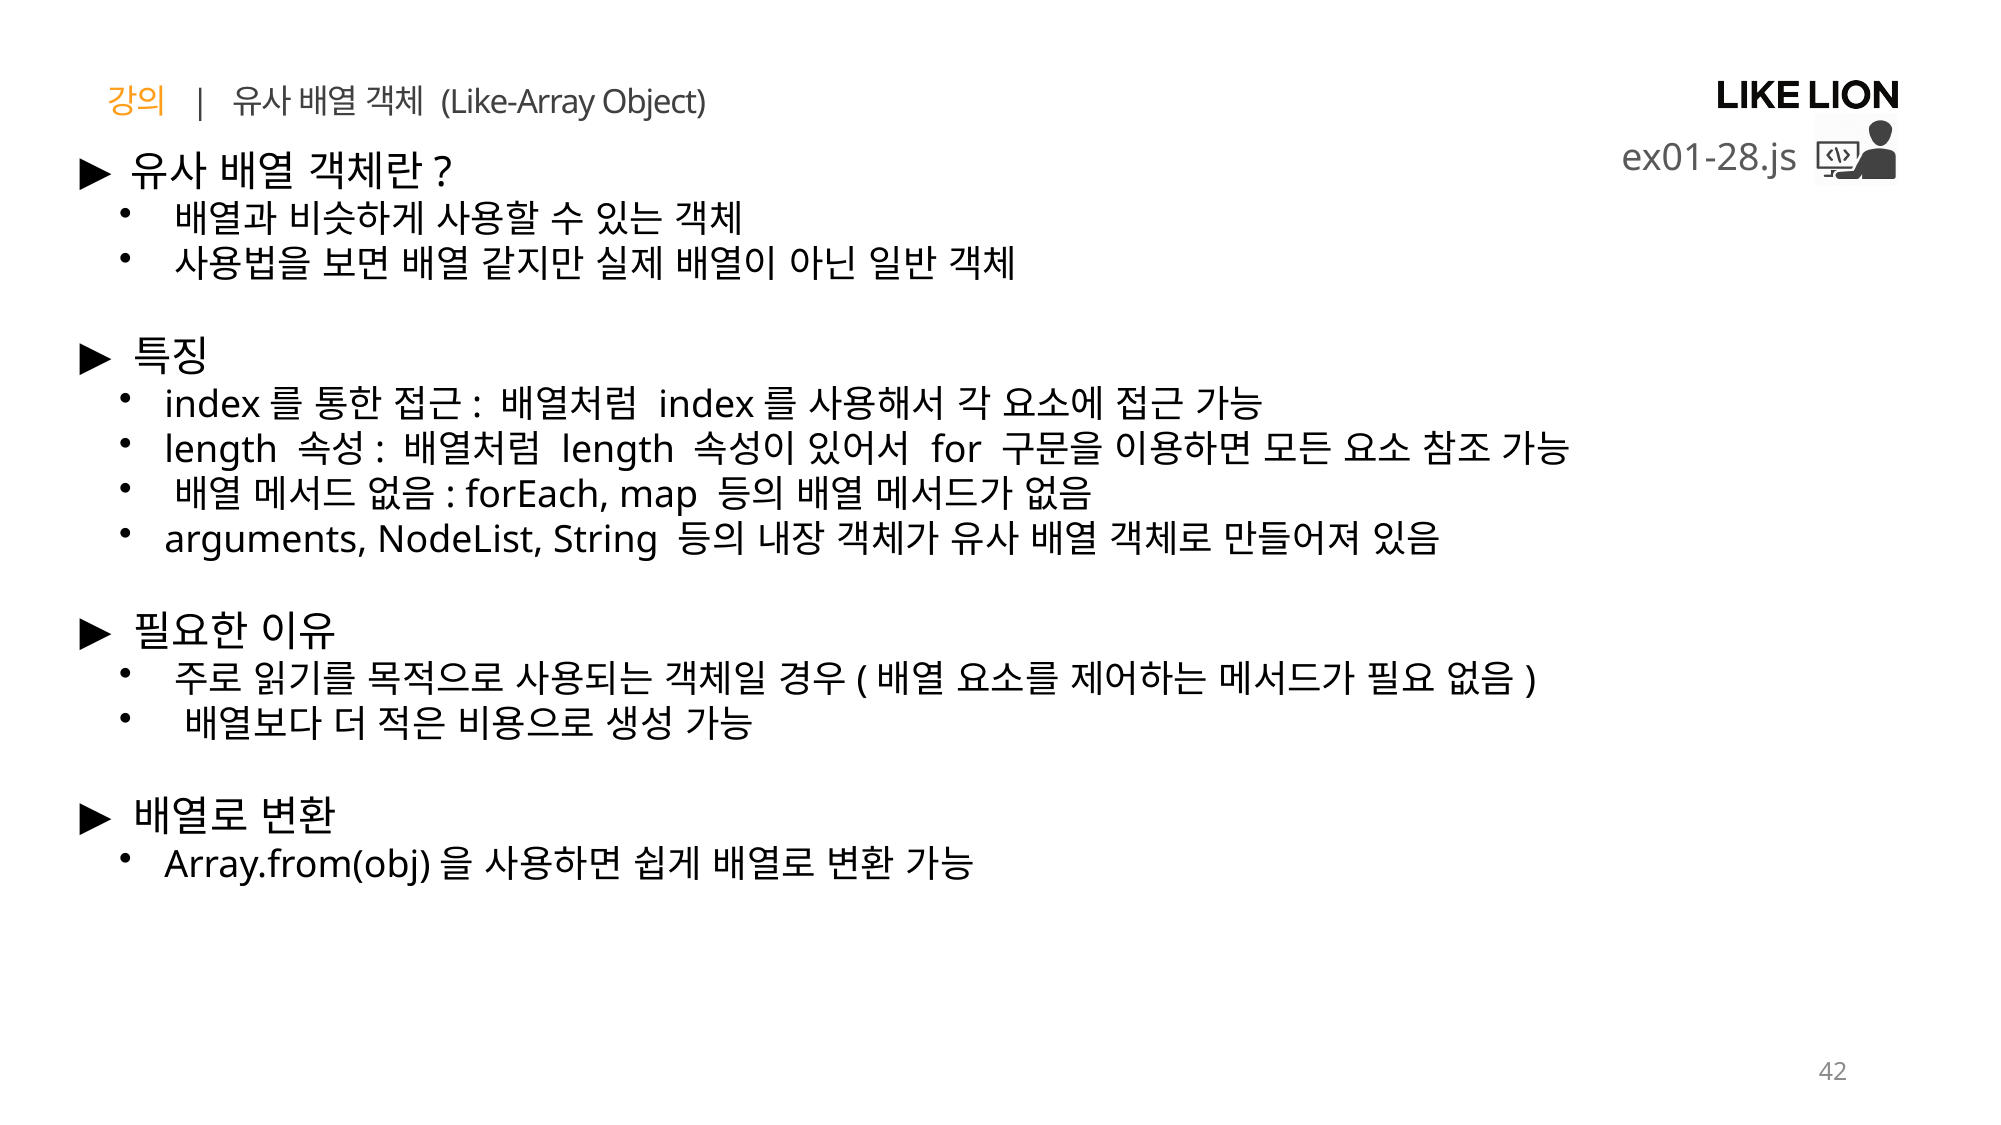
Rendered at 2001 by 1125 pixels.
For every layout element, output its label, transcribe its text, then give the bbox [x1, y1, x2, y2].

picture [1814, 113, 1898, 186]
text_box 강의 | 유사 배열 객체 (Like-Array Object) [92, 72, 866, 128]
slide_number 42 [1412, 1042, 1863, 1103]
text_box 유사 배열 객체란? 배열과 비슷하게 사용할 수 있는 객체 사용법을 보면 배열 같지만 실제 배열이 아닌 일반 객체 특징 index를 통한 접근: 배열처럼 index를 사용해서 각 요소에 접근 가능 length 속성: 배열처럼 length 속성이 있어서 for 구문을 이용하면 모든 요소 참조 가능 배열 메서드 없음: forEach, map 등의 배열 메서드가 없음 arguments, NodeList, String 등의 내장 객체가 유사 배열 객체로 만들어져 있음 필요한 이유 주로 읽기를 목적으로 사용되는 객체일 경우(배열 요소를 제어하는 메서드가 필요 없음) 배열보다 더 적은 비용으로 생성 가능 배열로 변환 Array.from(obj)을 사용하면 쉽게 배열로 변환 가능 [64, 137, 1874, 892]
text_box ex01-28.js [1424, 125, 1812, 186]
picture [1718, 80, 1898, 109]
